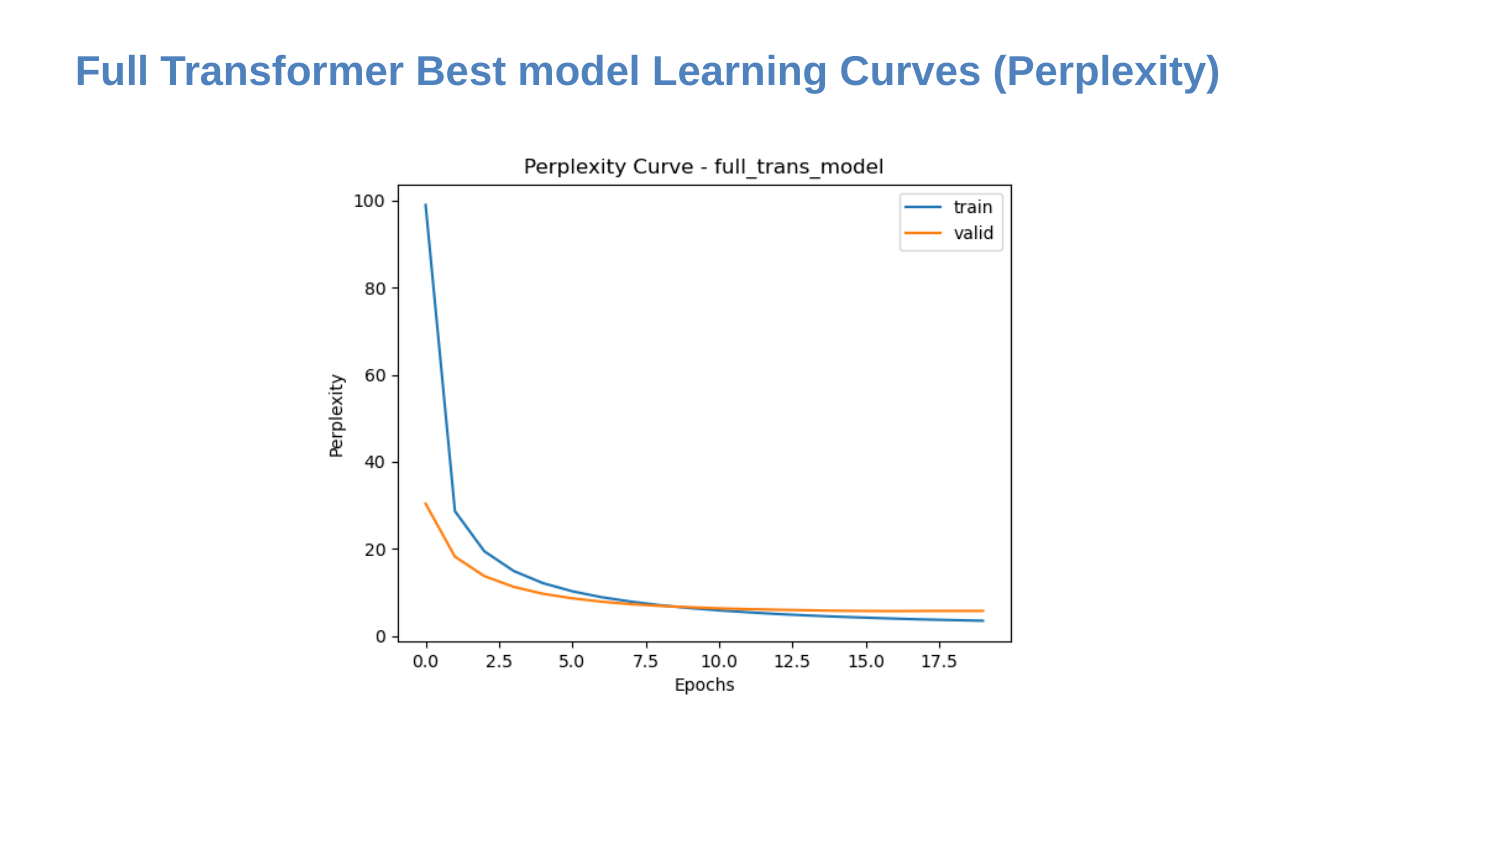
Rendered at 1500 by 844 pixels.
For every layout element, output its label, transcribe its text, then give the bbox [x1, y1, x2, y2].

title Full Transformer Best model Learning Curves (Perplexity) [75, 1, 1425, 143]
picture [299, 113, 1090, 707]
